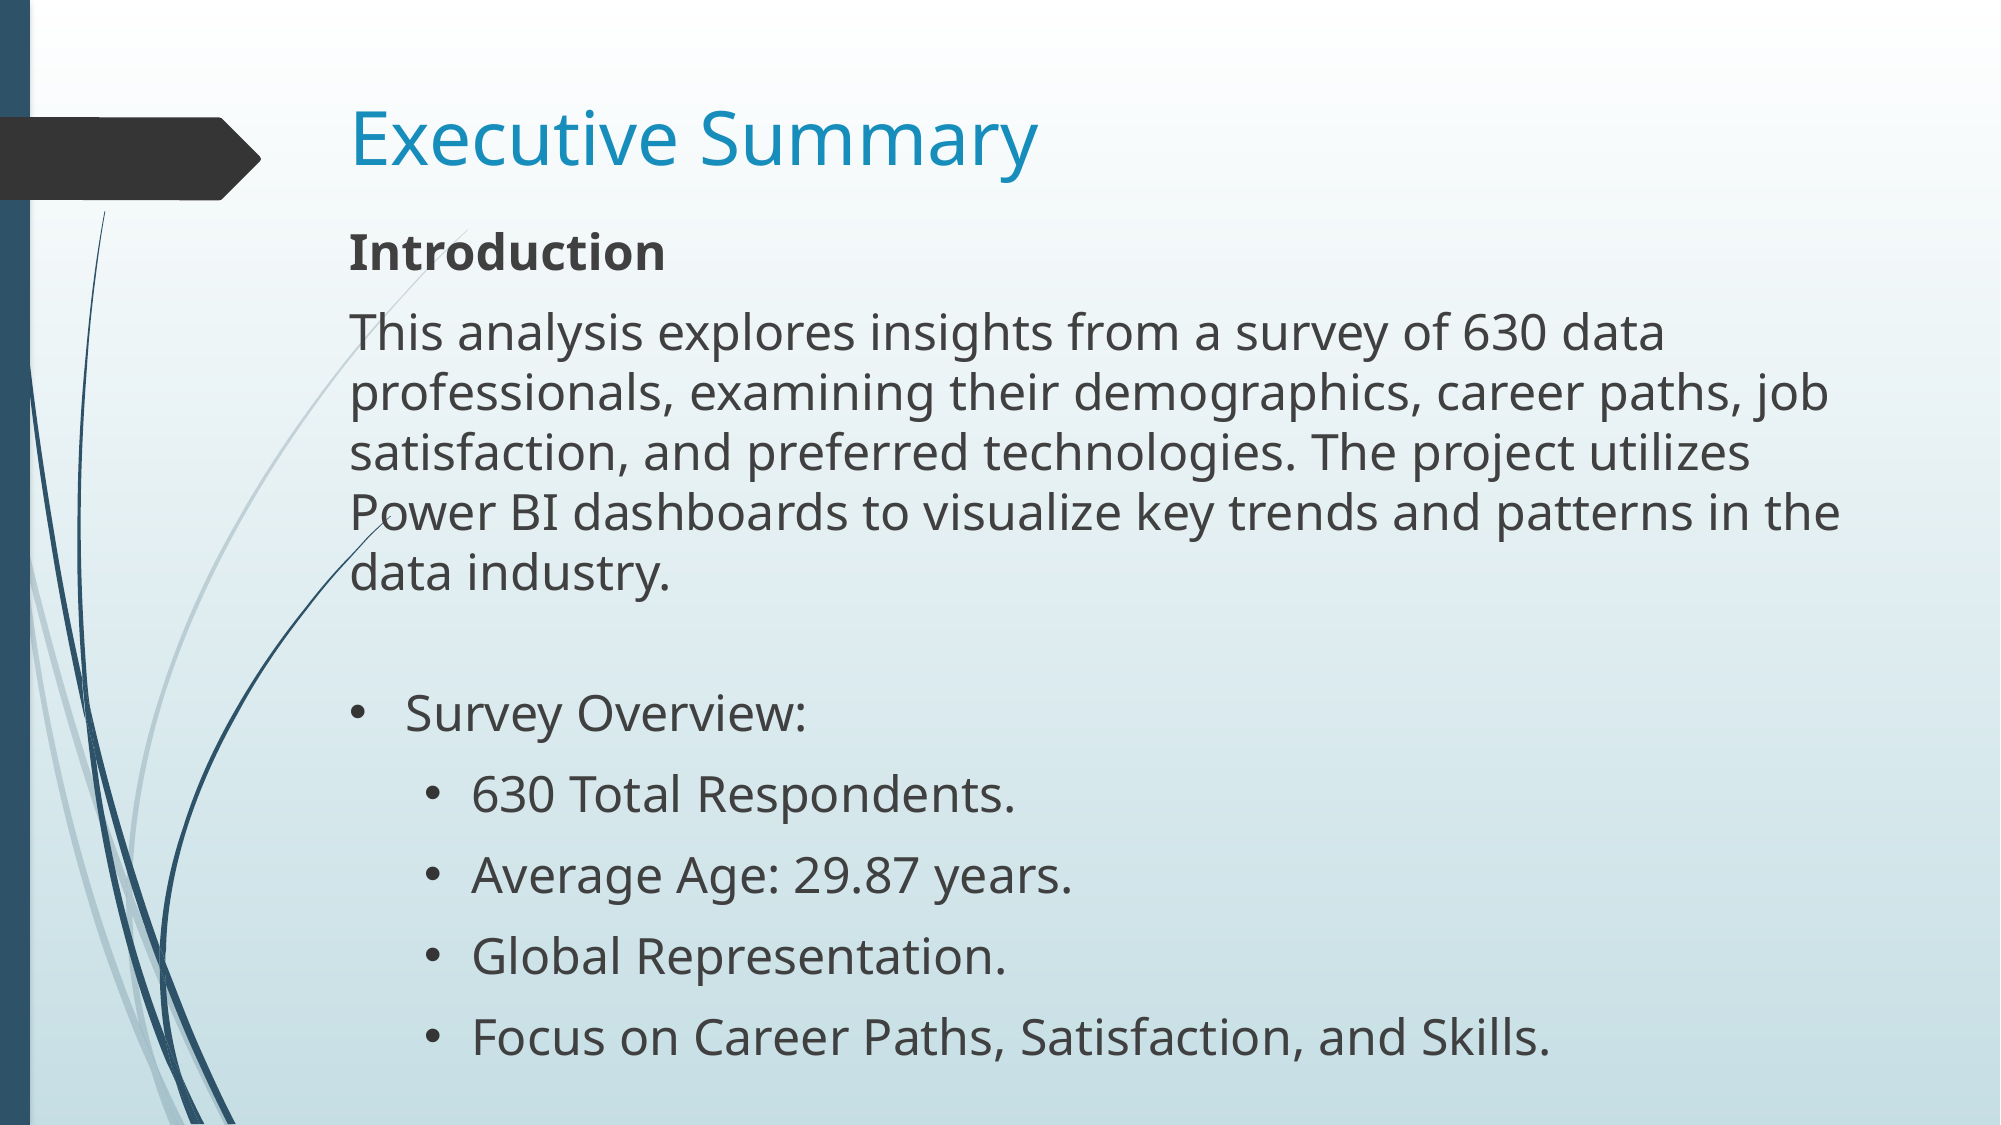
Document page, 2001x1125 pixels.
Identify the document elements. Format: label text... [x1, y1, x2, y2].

list Introduction This analysis explores insights from a survey of 630 data professionals, examining their demographics, career paths, job satisfaction, and preferred technologies. The project utilizes Power BI dashboards to visualize key trends and patterns in the data industry. Survey Overview: 630 Total Respondents. Average Age: 29.87 years. Global Representation. Focus on Career Paths, Satisfaction, and Skills. [334, 212, 1880, 1028]
title Executive Summary [334, 82, 1797, 191]
